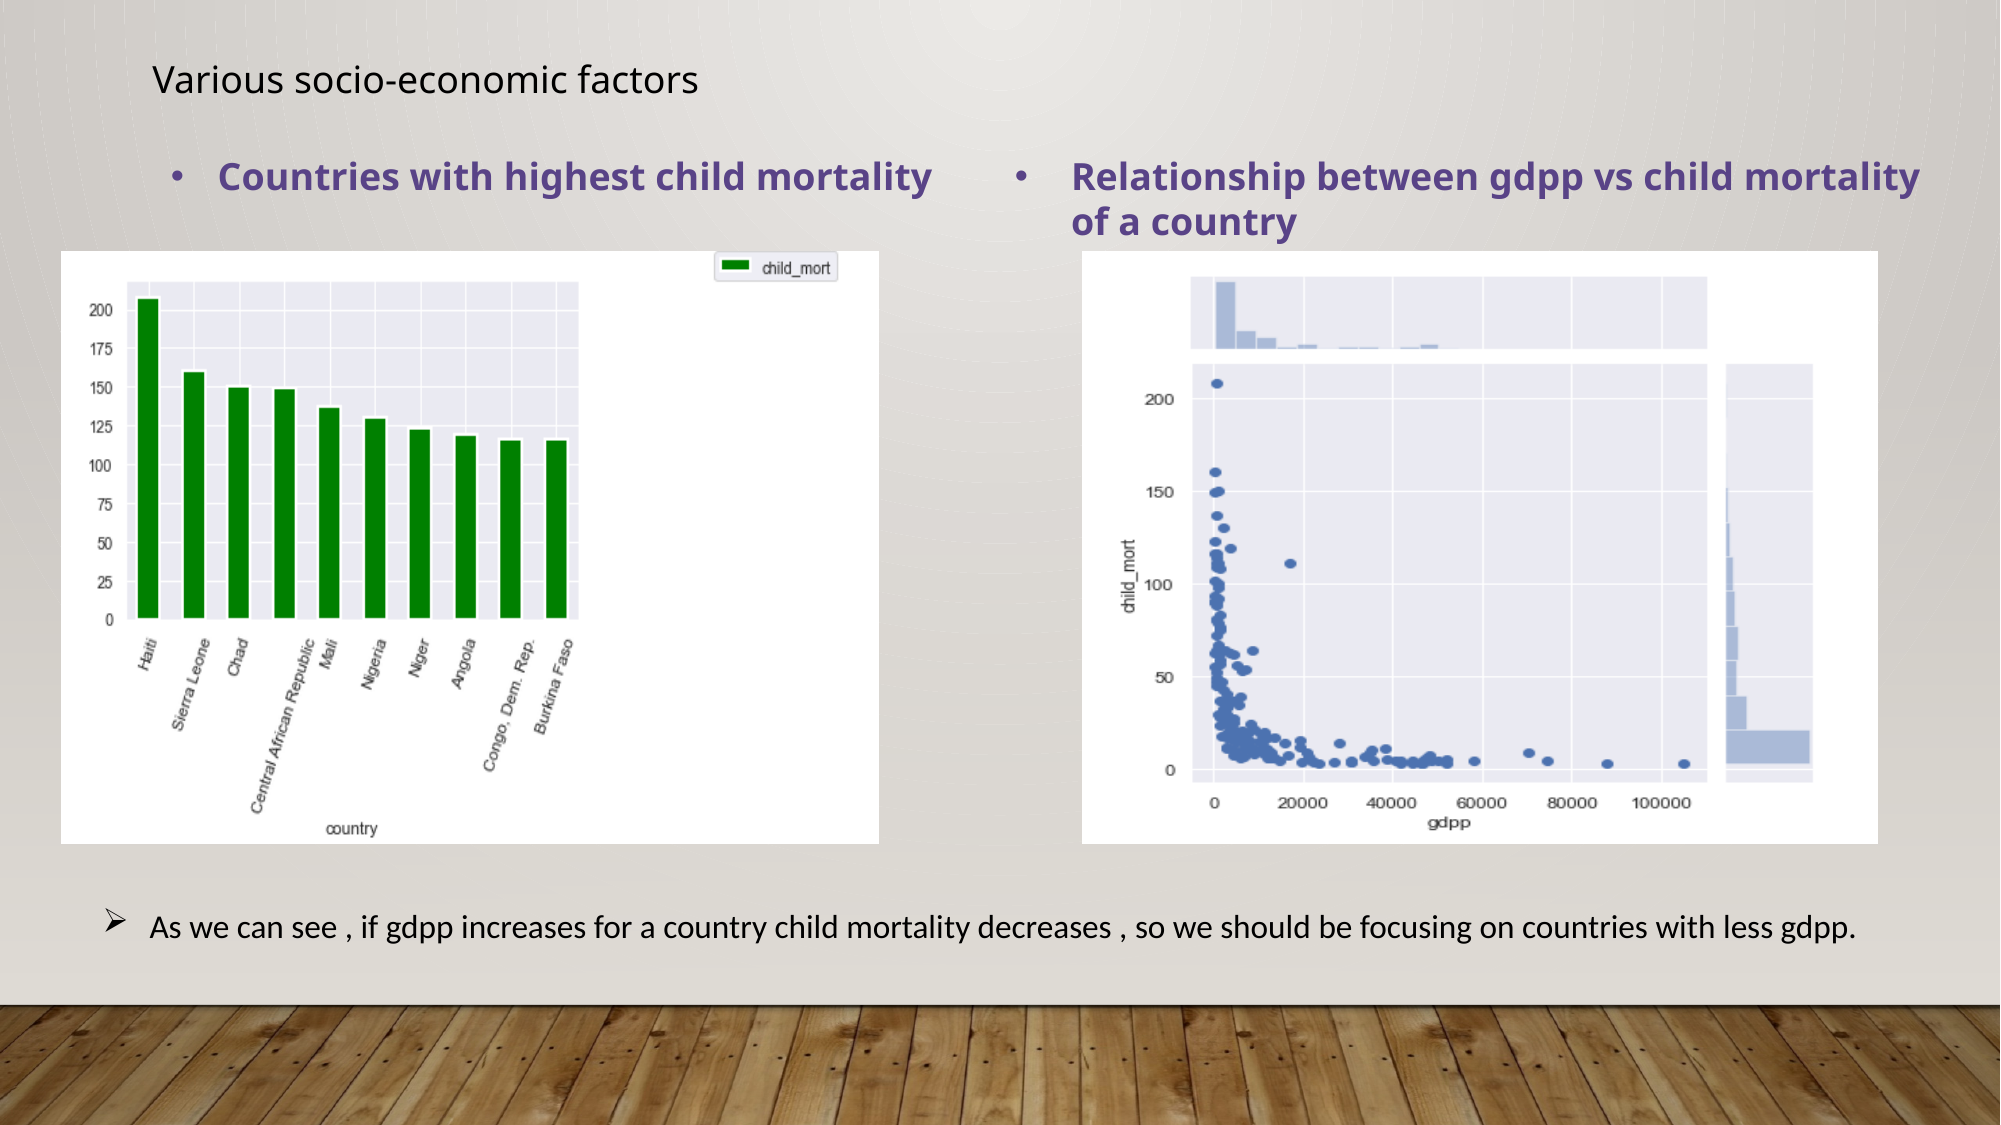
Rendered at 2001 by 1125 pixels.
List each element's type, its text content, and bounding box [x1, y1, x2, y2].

picture [0, 1005, 2000, 1125]
text_box As we can see , if gdpp increases for a country child mortality decreases , so we should be focusing on countries with less gdpp. [87, 897, 1928, 953]
text_box Countries with highest child mortality [156, 145, 999, 251]
text_box Various socio-economic factors [137, 48, 879, 109]
picture [60, 251, 879, 845]
picture [1082, 251, 1878, 845]
text_box Relationship between gdpp vs child mortality of a country [999, 145, 1982, 296]
